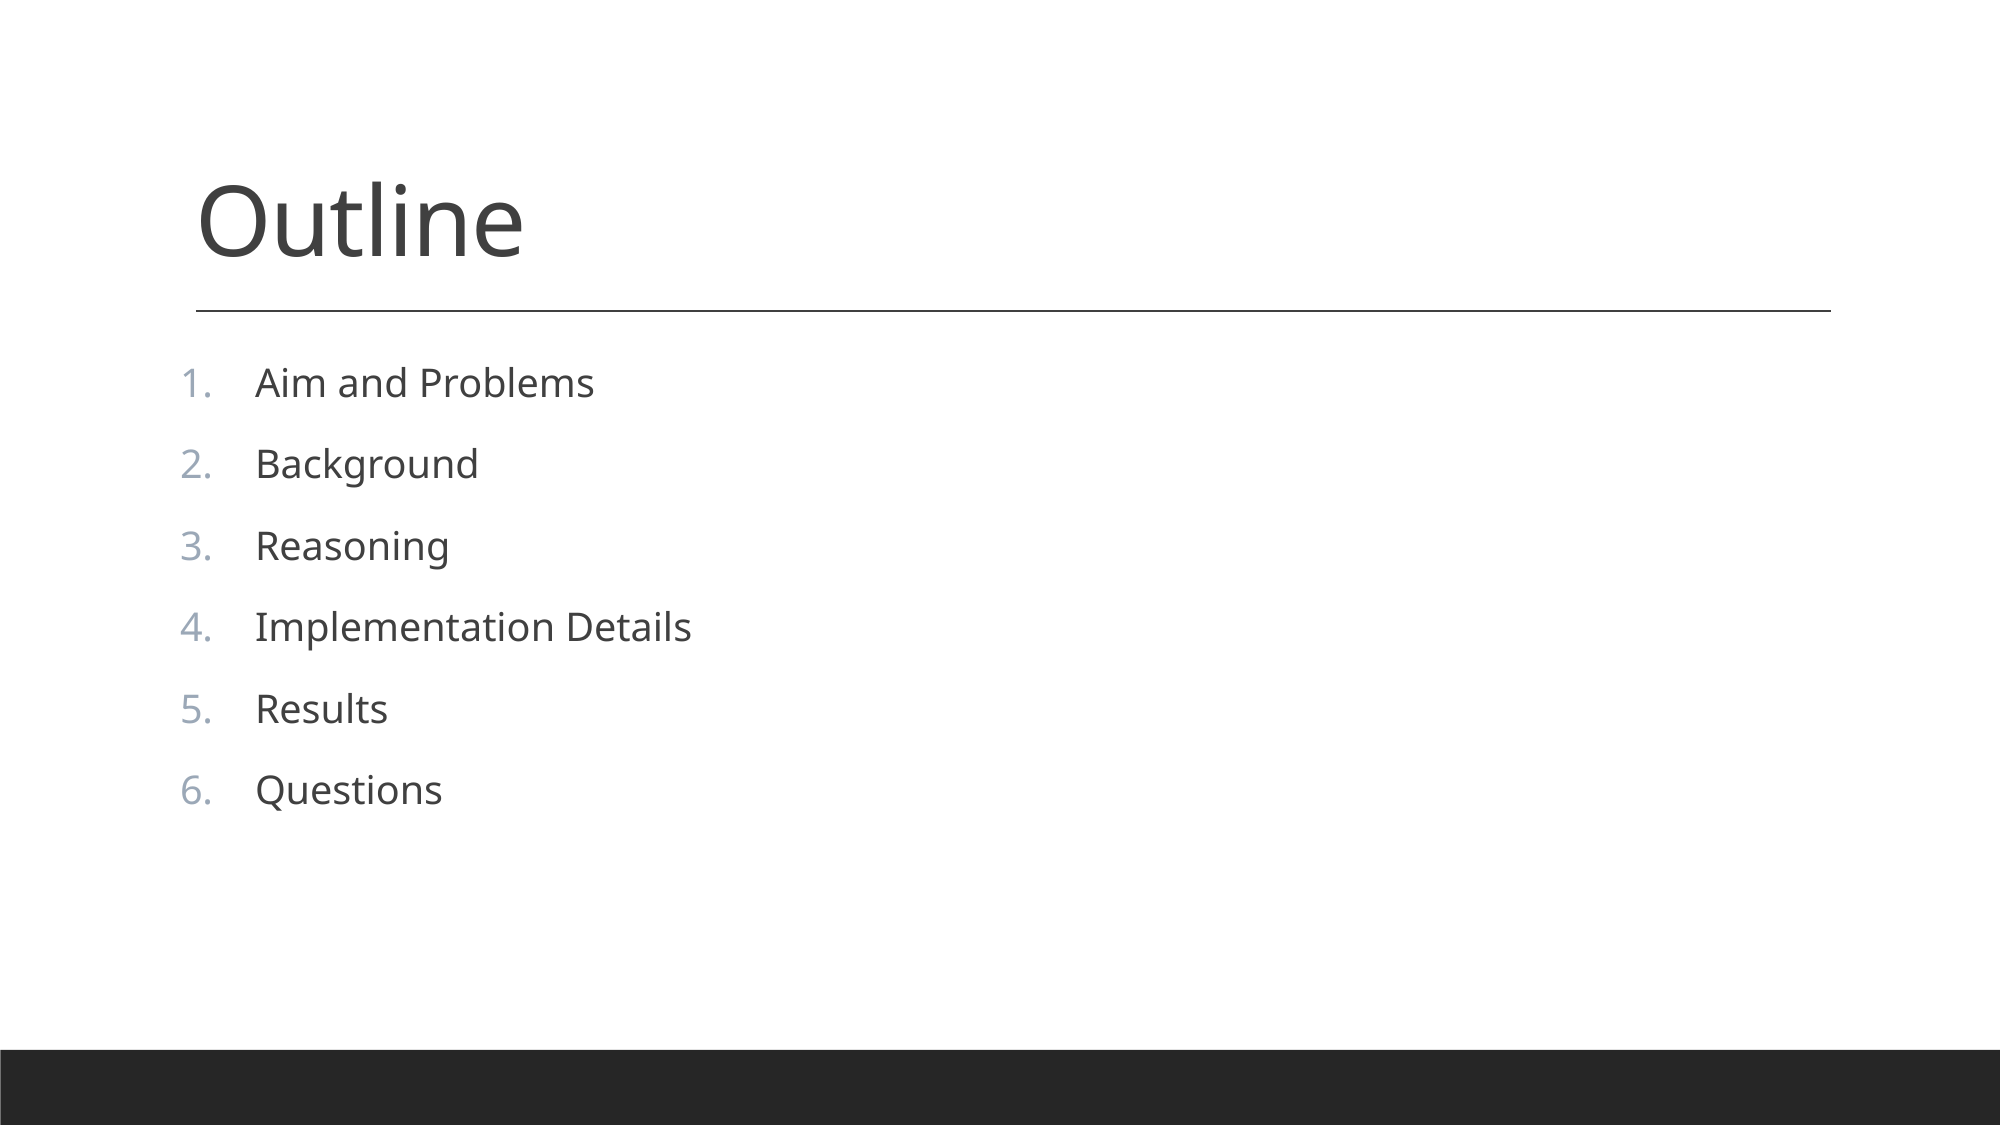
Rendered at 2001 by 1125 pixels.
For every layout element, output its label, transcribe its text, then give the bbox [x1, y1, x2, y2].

list Aim and Problems Background Reasoning Implementation Details Results Questions [180, 345, 1830, 963]
title Outline [180, 47, 1830, 285]
